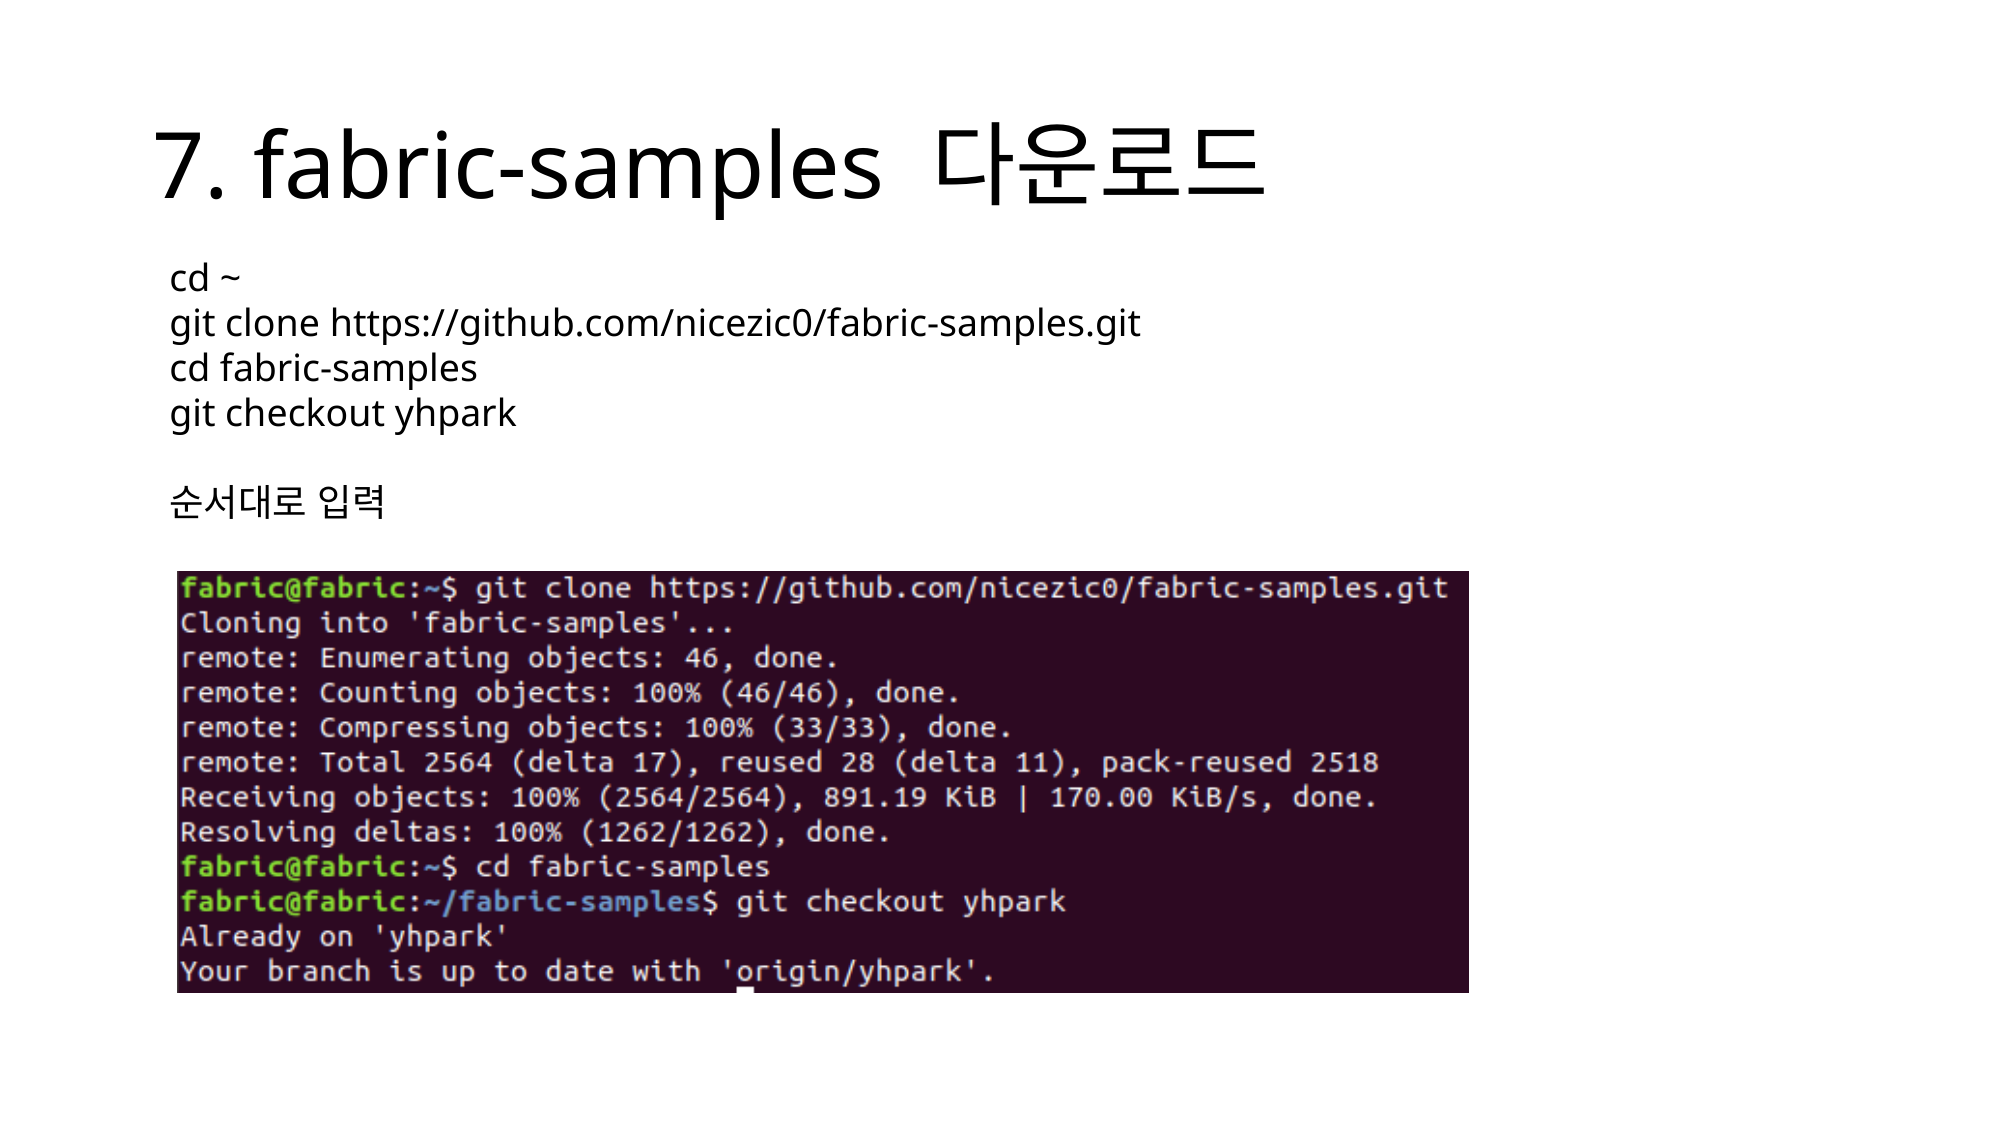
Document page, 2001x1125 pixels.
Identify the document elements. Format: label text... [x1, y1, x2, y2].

title 7. fabric-samples 다운로드 [137, 59, 1863, 278]
picture [177, 571, 1469, 993]
text_box cd ~ git clone https://github.com/nicezic0/fabric-samples.git cd fabric-samples git checkout yhpark 순서대로 입력 [154, 246, 1782, 532]
